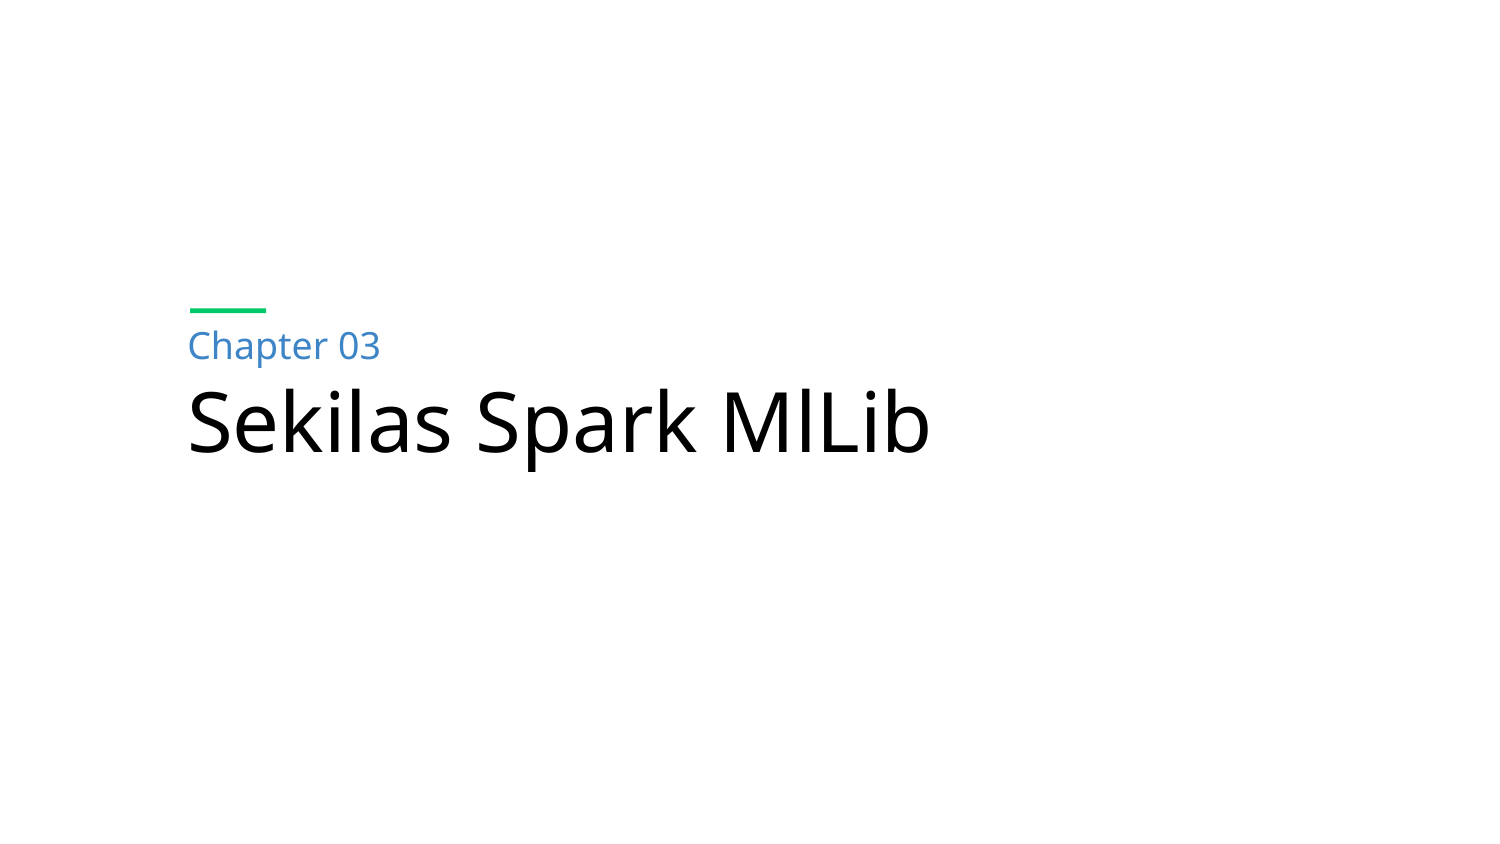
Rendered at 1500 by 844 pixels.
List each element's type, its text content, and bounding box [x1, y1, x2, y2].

title Sekilas Spark MlLib [172, 385, 1390, 473]
title Chapter 03 [172, 305, 1390, 385]
